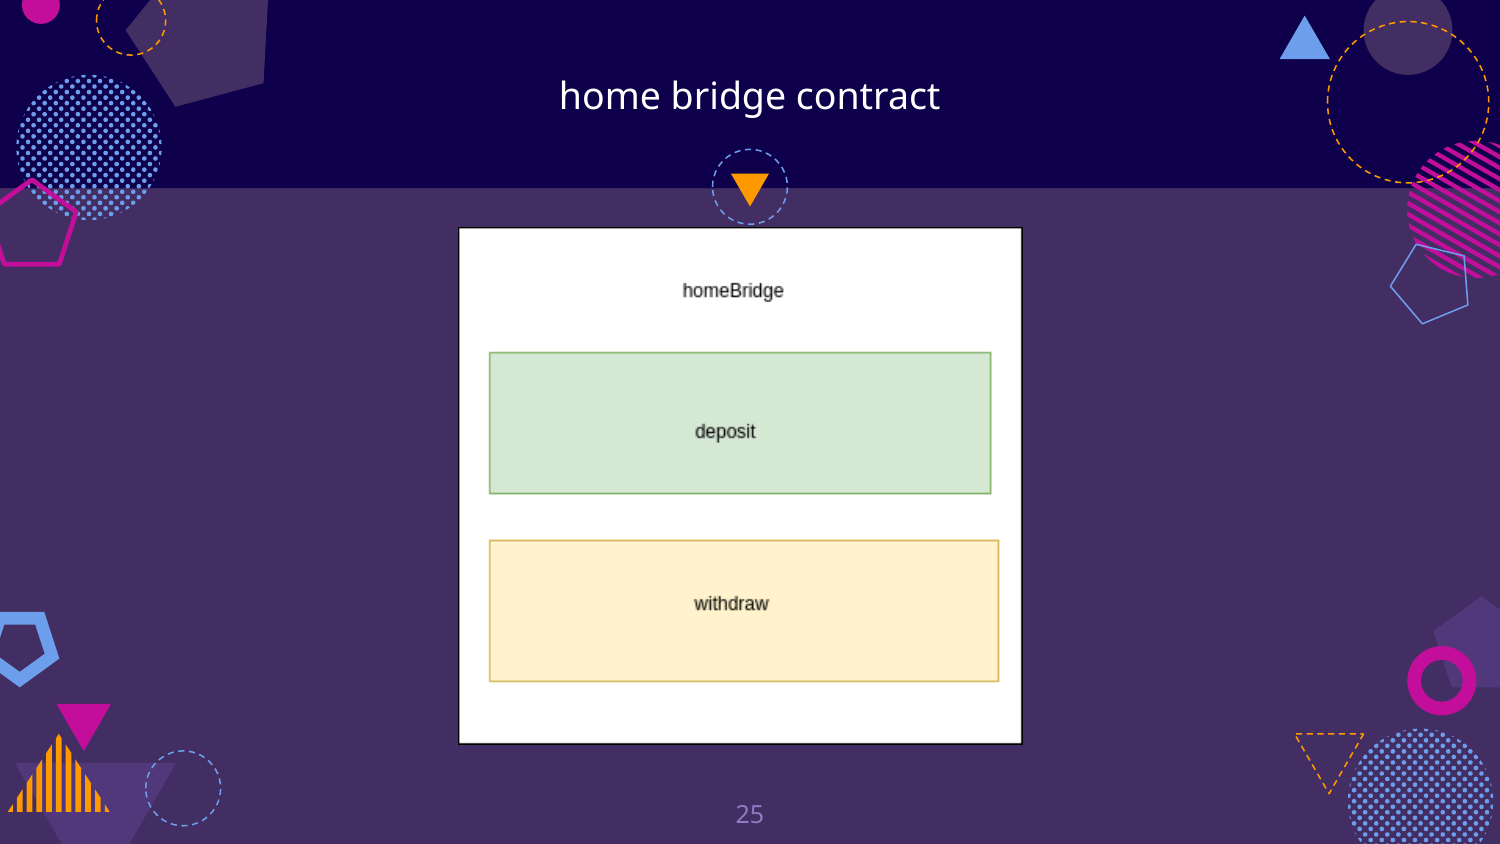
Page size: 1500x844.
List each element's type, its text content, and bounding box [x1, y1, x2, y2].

picture [458, 227, 1023, 745]
title home bridge contract [335, 0, 1165, 189]
slide_number ‹#› [705, 783, 795, 844]
text_box [374, 0, 1340, 39]
